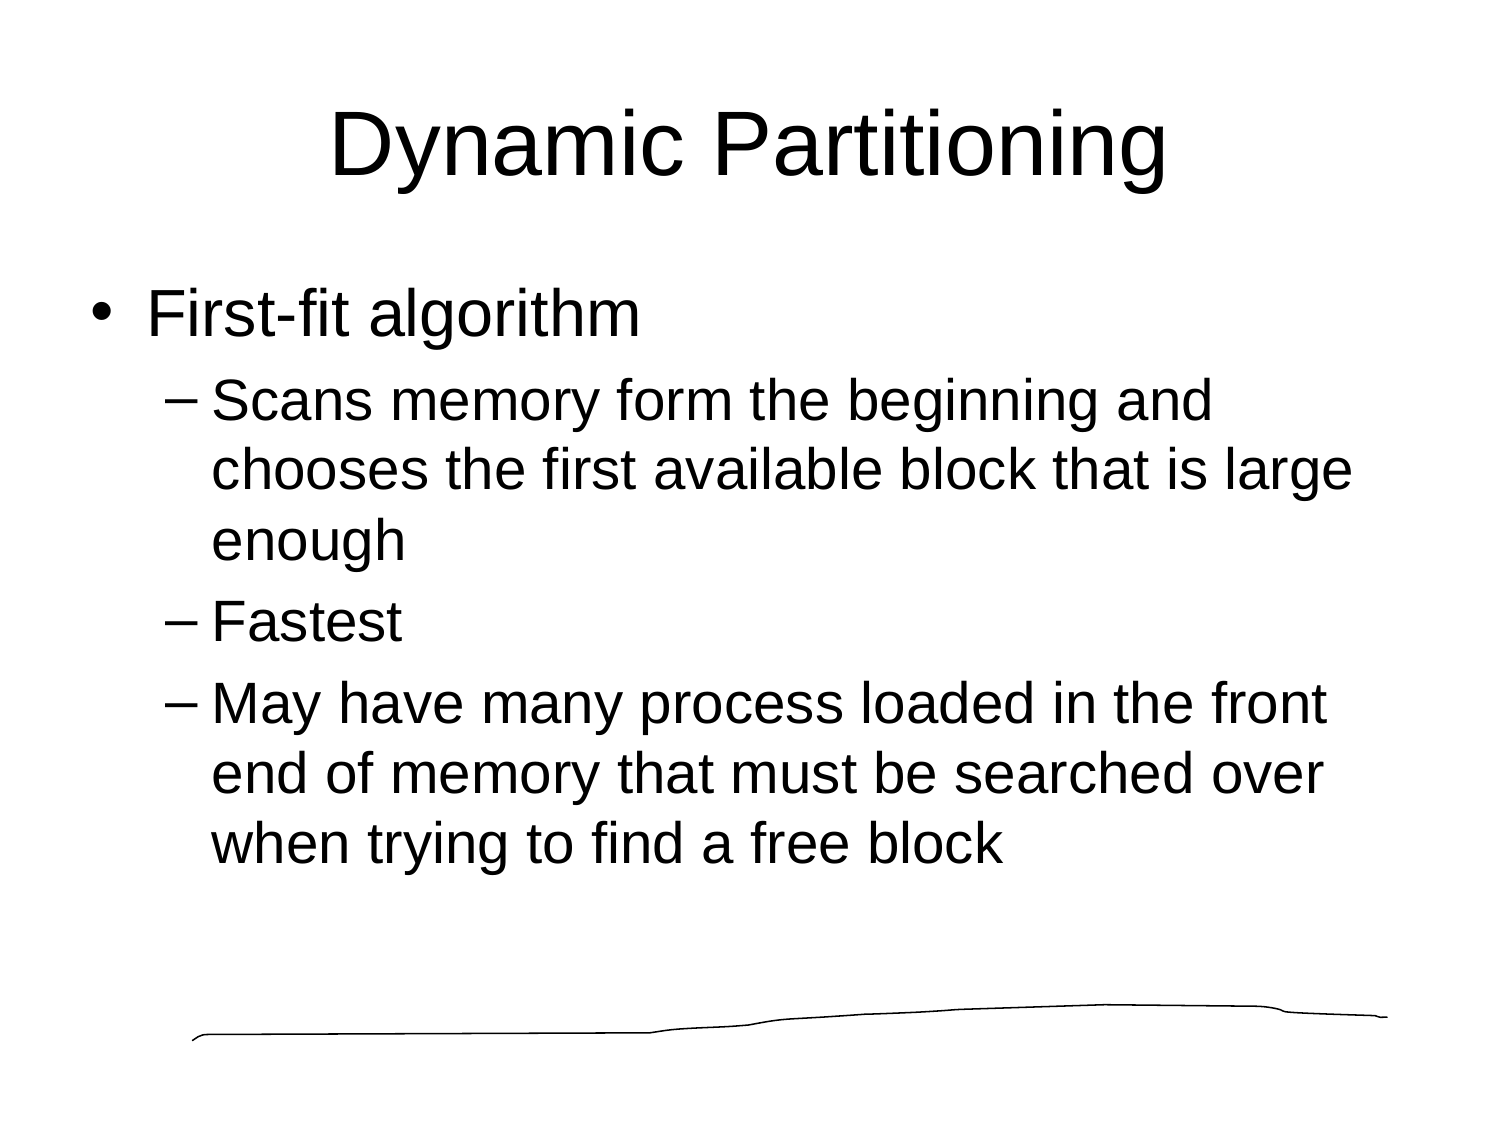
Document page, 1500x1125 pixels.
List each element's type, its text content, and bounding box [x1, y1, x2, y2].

title Dynamic Partitioning [74, 44, 1426, 233]
list First-fit algorithm Scans memory form the beginning and chooses the first available block that is large enough Fastest May have many process loaded in the front end of memory that must be searched over when trying to find a free block [74, 262, 1426, 1076]
